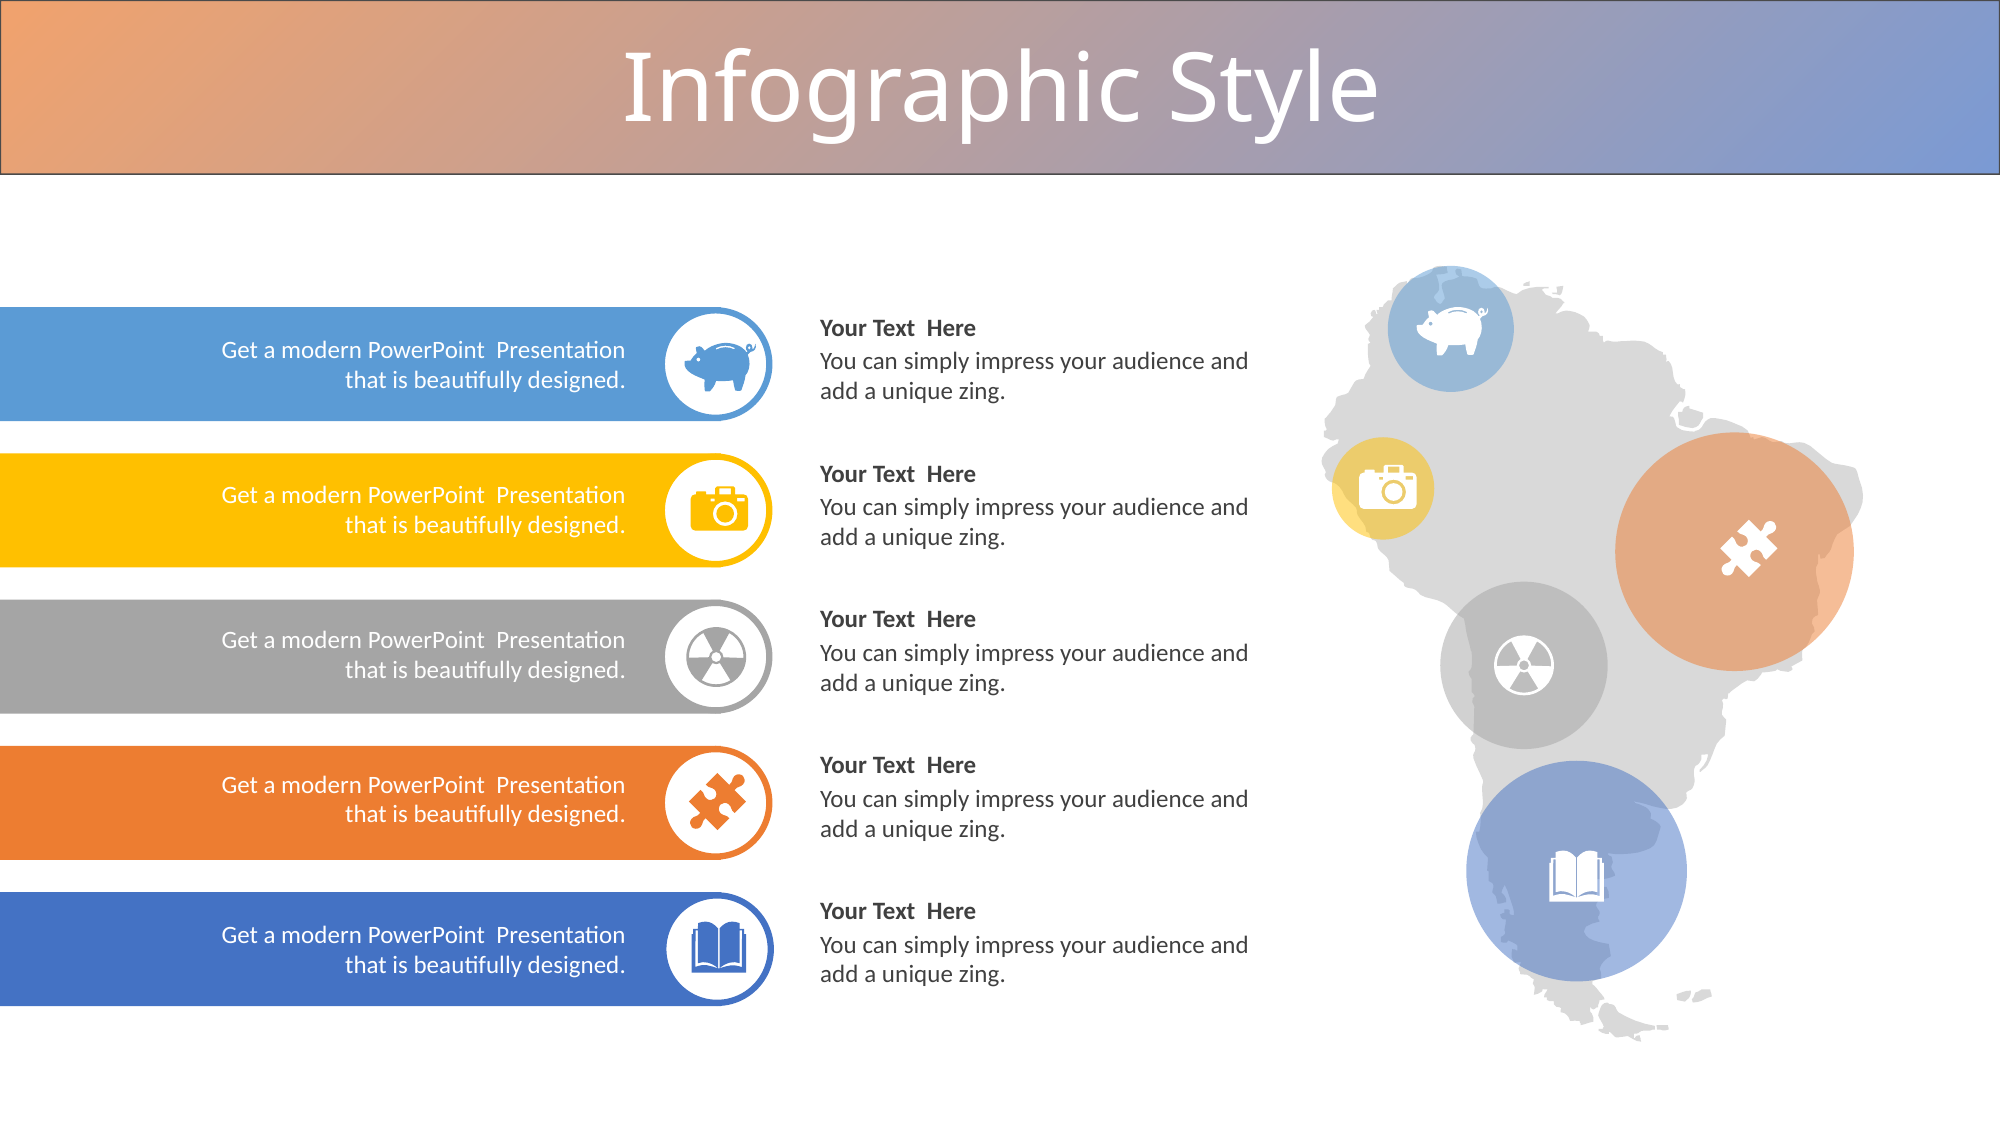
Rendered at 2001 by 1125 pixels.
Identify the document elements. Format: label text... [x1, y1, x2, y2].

text_box [1691, 989, 1712, 1003]
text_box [805, 449, 1267, 559]
text_box [1330, 436, 1436, 541]
text_box [0, 891, 722, 1007]
text_box [689, 485, 750, 532]
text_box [805, 303, 1267, 413]
text_box [683, 341, 757, 393]
text_box [1789, 442, 1864, 523]
text_box [1465, 759, 1689, 983]
text_box Get a modern PowerPoint Presentation that is beautifully designed. [168, 760, 642, 836]
text_box [1439, 580, 1609, 751]
text_box [660, 455, 771, 566]
text_box [1321, 281, 1803, 813]
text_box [805, 741, 1267, 851]
text_box Get a modern PowerPoint Presentation that is beautifully designed. [168, 911, 642, 986]
text_box [0, 452, 722, 568]
text_box [0, 745, 722, 861]
text_box [1656, 1025, 1669, 1031]
text_box [660, 748, 771, 858]
text_box [0, 599, 722, 715]
text_box [1614, 431, 1855, 673]
text_box [1415, 305, 1490, 357]
text_box [1493, 634, 1556, 697]
text_box [685, 626, 748, 689]
text_box [0, 306, 722, 422]
text_box [1598, 1002, 1655, 1042]
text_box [805, 595, 1267, 705]
text_box Get a modern PowerPoint Presentation that is beautifully designed. [168, 615, 642, 691]
text_box [1518, 967, 1605, 1026]
text_box Get a modern PowerPoint Presentation that is beautifully designed. [168, 326, 642, 401]
text_box [660, 309, 771, 419]
text_box [687, 771, 748, 832]
list Infographic Style [53, 31, 1952, 151]
text_box [1676, 990, 1691, 1002]
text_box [805, 887, 1267, 997]
text_box [1358, 463, 1418, 510]
text_box [690, 920, 748, 974]
text_box [1386, 264, 1515, 393]
text_box Get a modern PowerPoint Presentation that is beautifully designed. [168, 471, 642, 546]
text_box [1718, 518, 1779, 579]
text_box [662, 894, 772, 1004]
text_box [660, 601, 771, 712]
text_box [1548, 849, 1605, 903]
